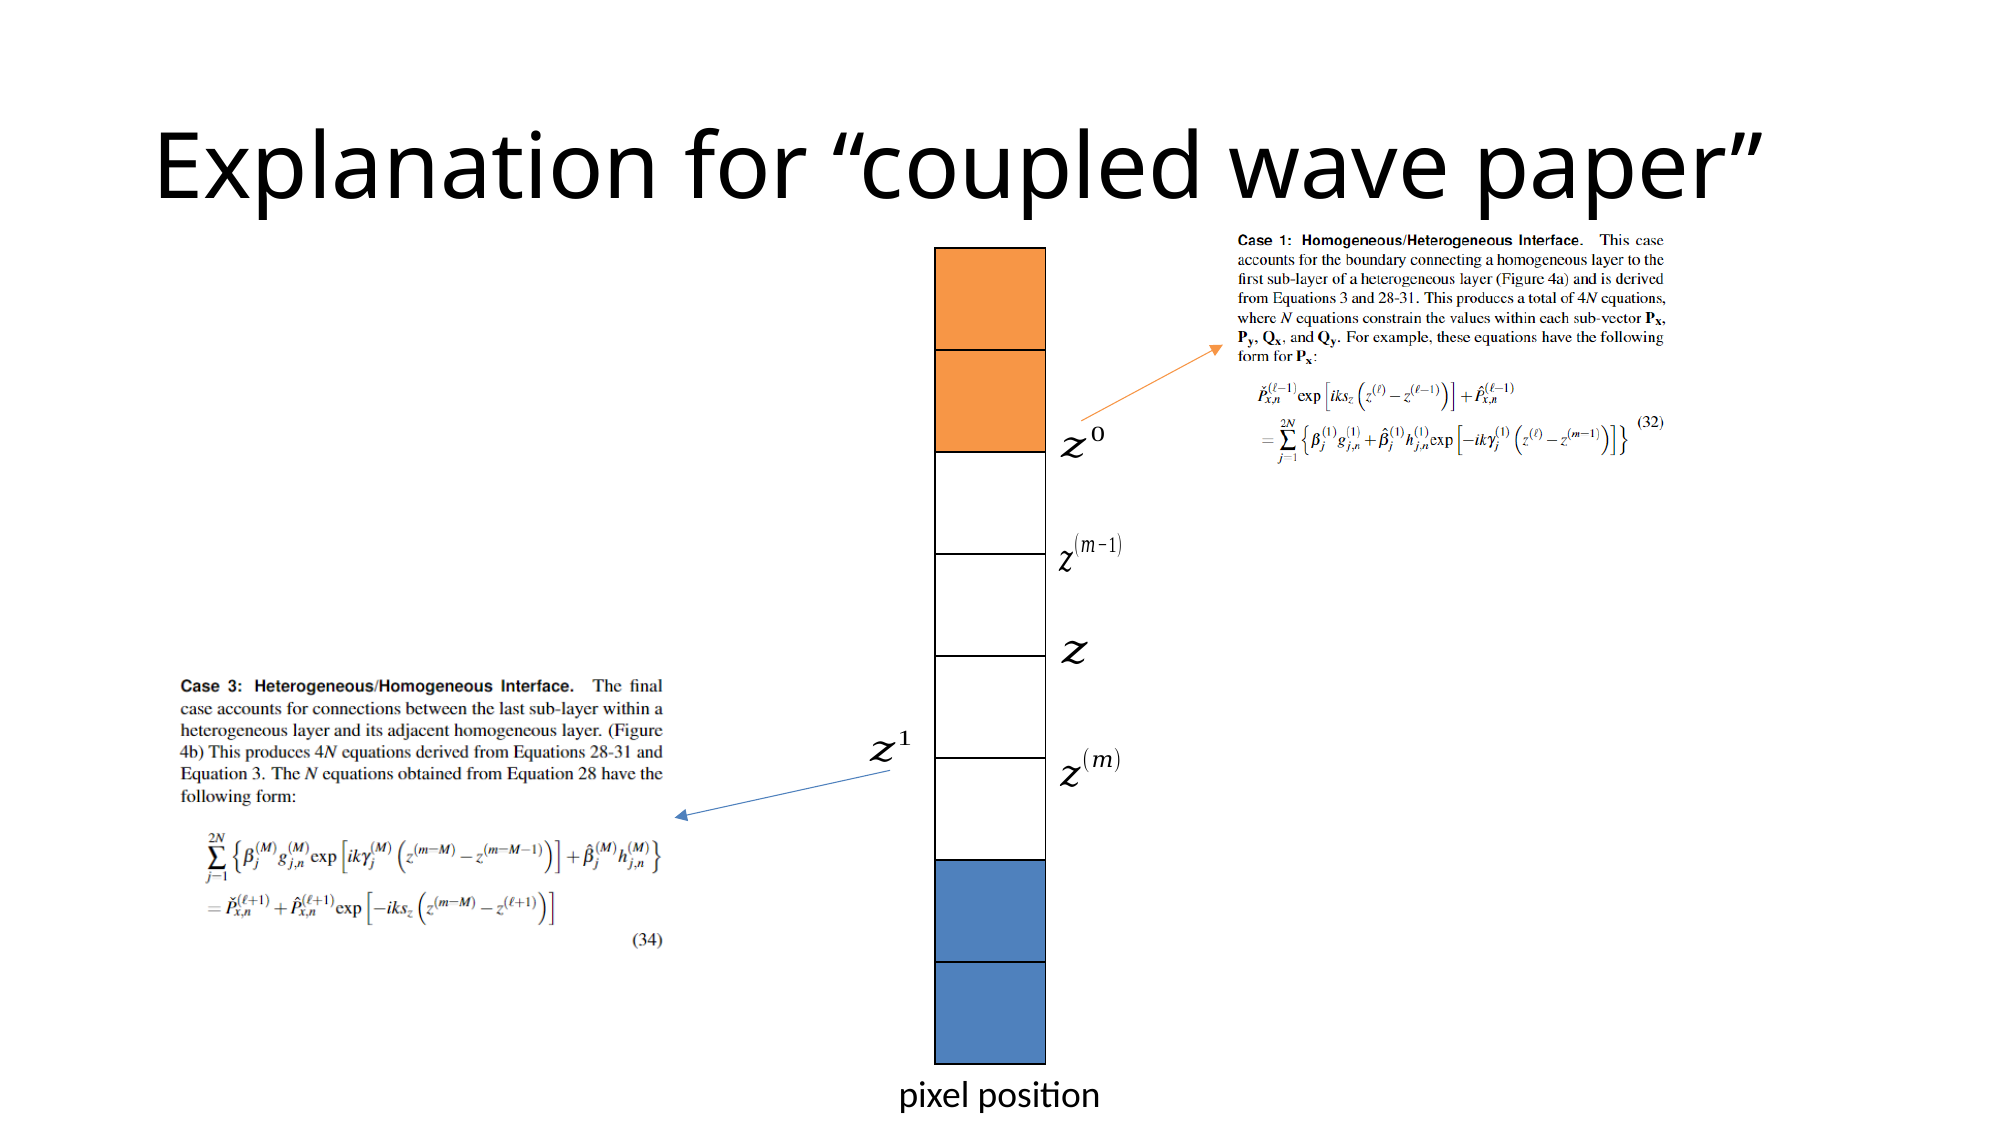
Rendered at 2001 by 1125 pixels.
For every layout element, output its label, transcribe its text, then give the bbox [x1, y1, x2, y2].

picture [1222, 223, 1693, 467]
picture [166, 673, 675, 962]
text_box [1081, 344, 1223, 421]
title Explanation for “coupled wave paper” [137, 59, 1863, 278]
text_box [674, 770, 891, 818]
text_box pixel position [883, 1062, 1117, 1123]
